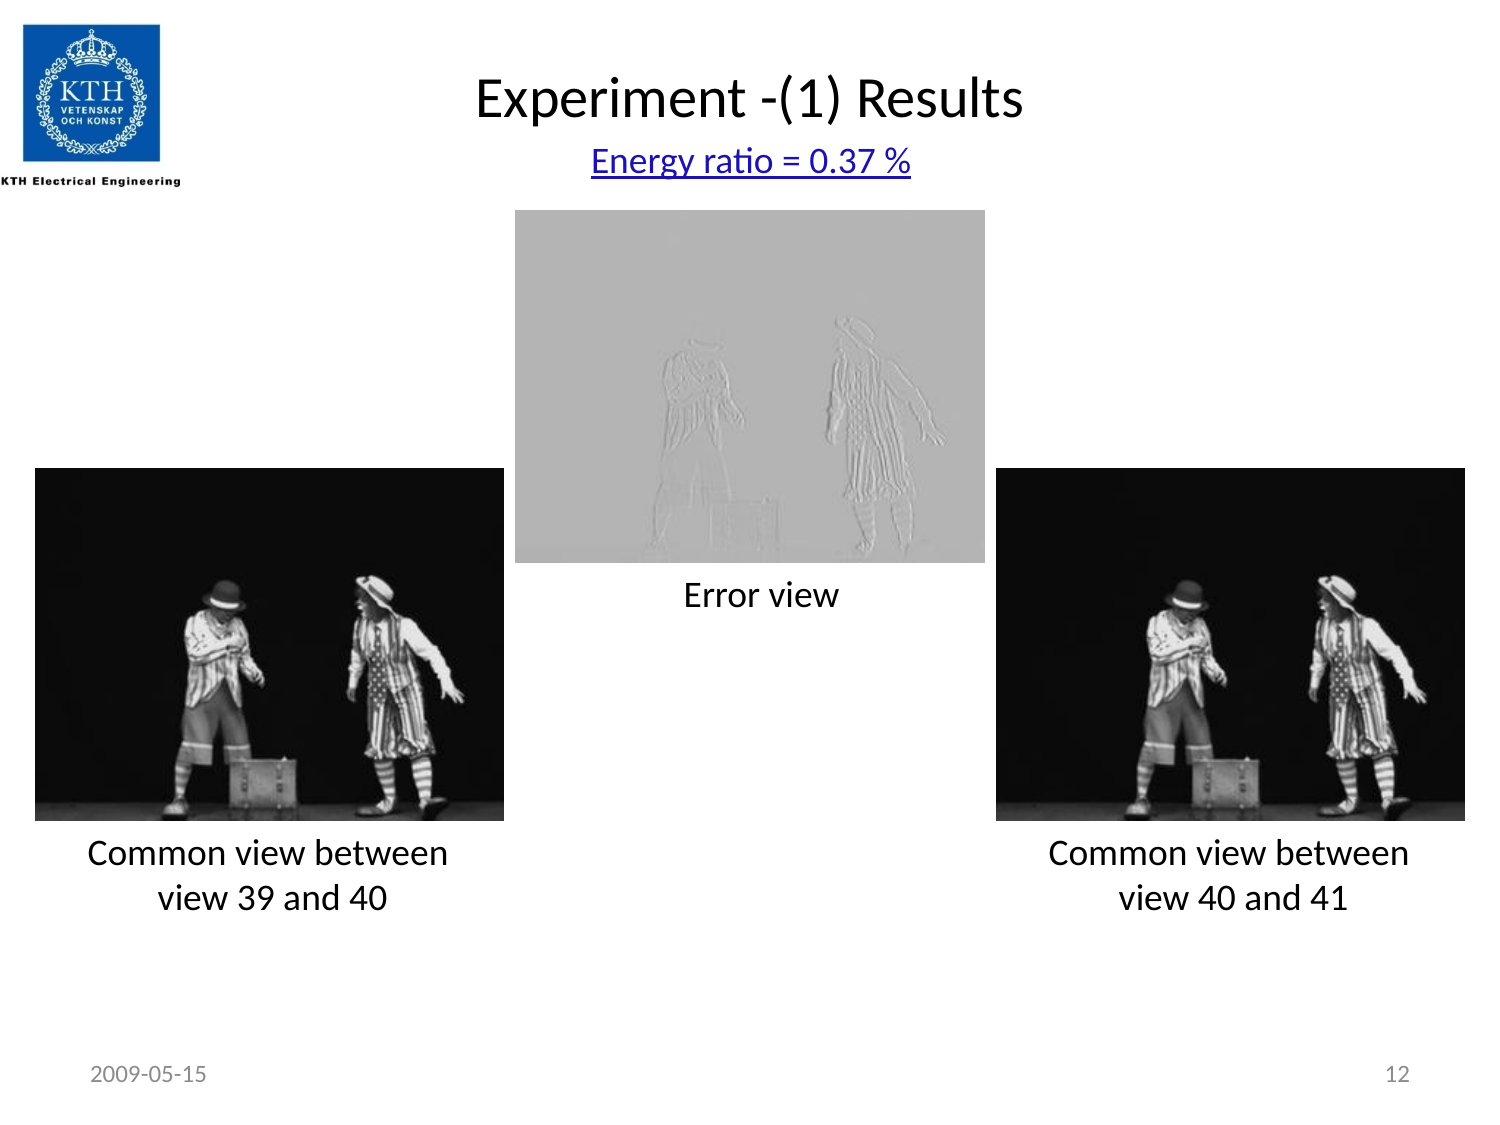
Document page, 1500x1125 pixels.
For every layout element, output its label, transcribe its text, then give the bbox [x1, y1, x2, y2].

picture [34, 468, 505, 821]
picture [995, 468, 1466, 821]
text_box Common view between view 39 and 40 [72, 830, 473, 925]
picture [515, 210, 985, 563]
text_box Energy ratio = 0.37 % [576, 128, 927, 189]
text_box Common view between view 40 and 41 [1033, 830, 1434, 925]
title Experiment -(1) Results [75, 0, 1425, 188]
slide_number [75, 1042, 425, 1103]
text_box Error view [668, 572, 855, 623]
slide_number 12 [1074, 1042, 1425, 1103]
picture [0, 23, 181, 188]
